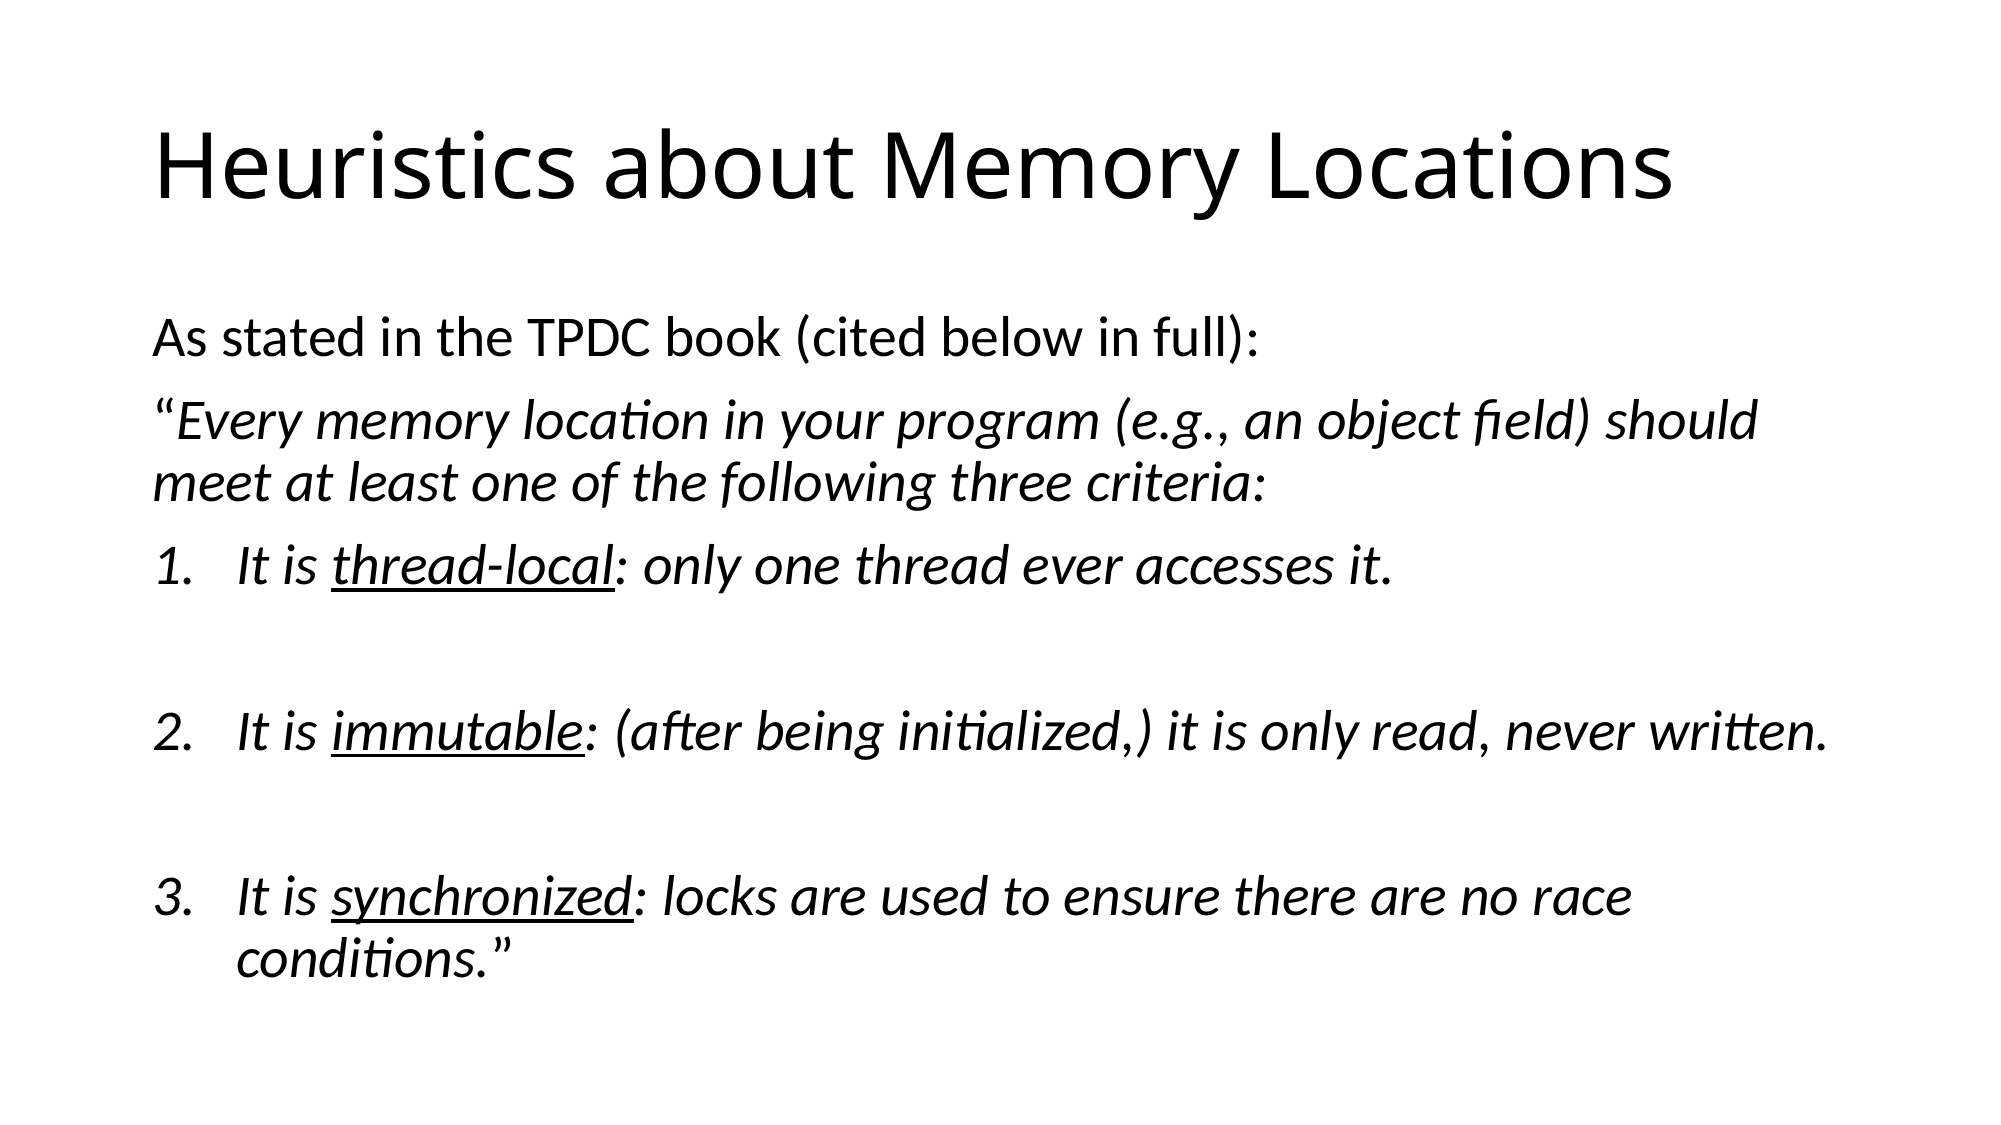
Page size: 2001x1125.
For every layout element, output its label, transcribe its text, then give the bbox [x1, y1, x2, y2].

title Heuristics about Memory Locations [137, 59, 1863, 278]
list As stated in the TPDC book (cited below in full): “Every memory location in your program (e.g., an object field) should meet at least one of the following three criteria: It is thread-local: only one thread ever accesses it. It is immutable: (after being initialized,) it is only read, never written. It is synchronized: locks are used to ensure there are no race conditions.” [137, 299, 1863, 1014]
